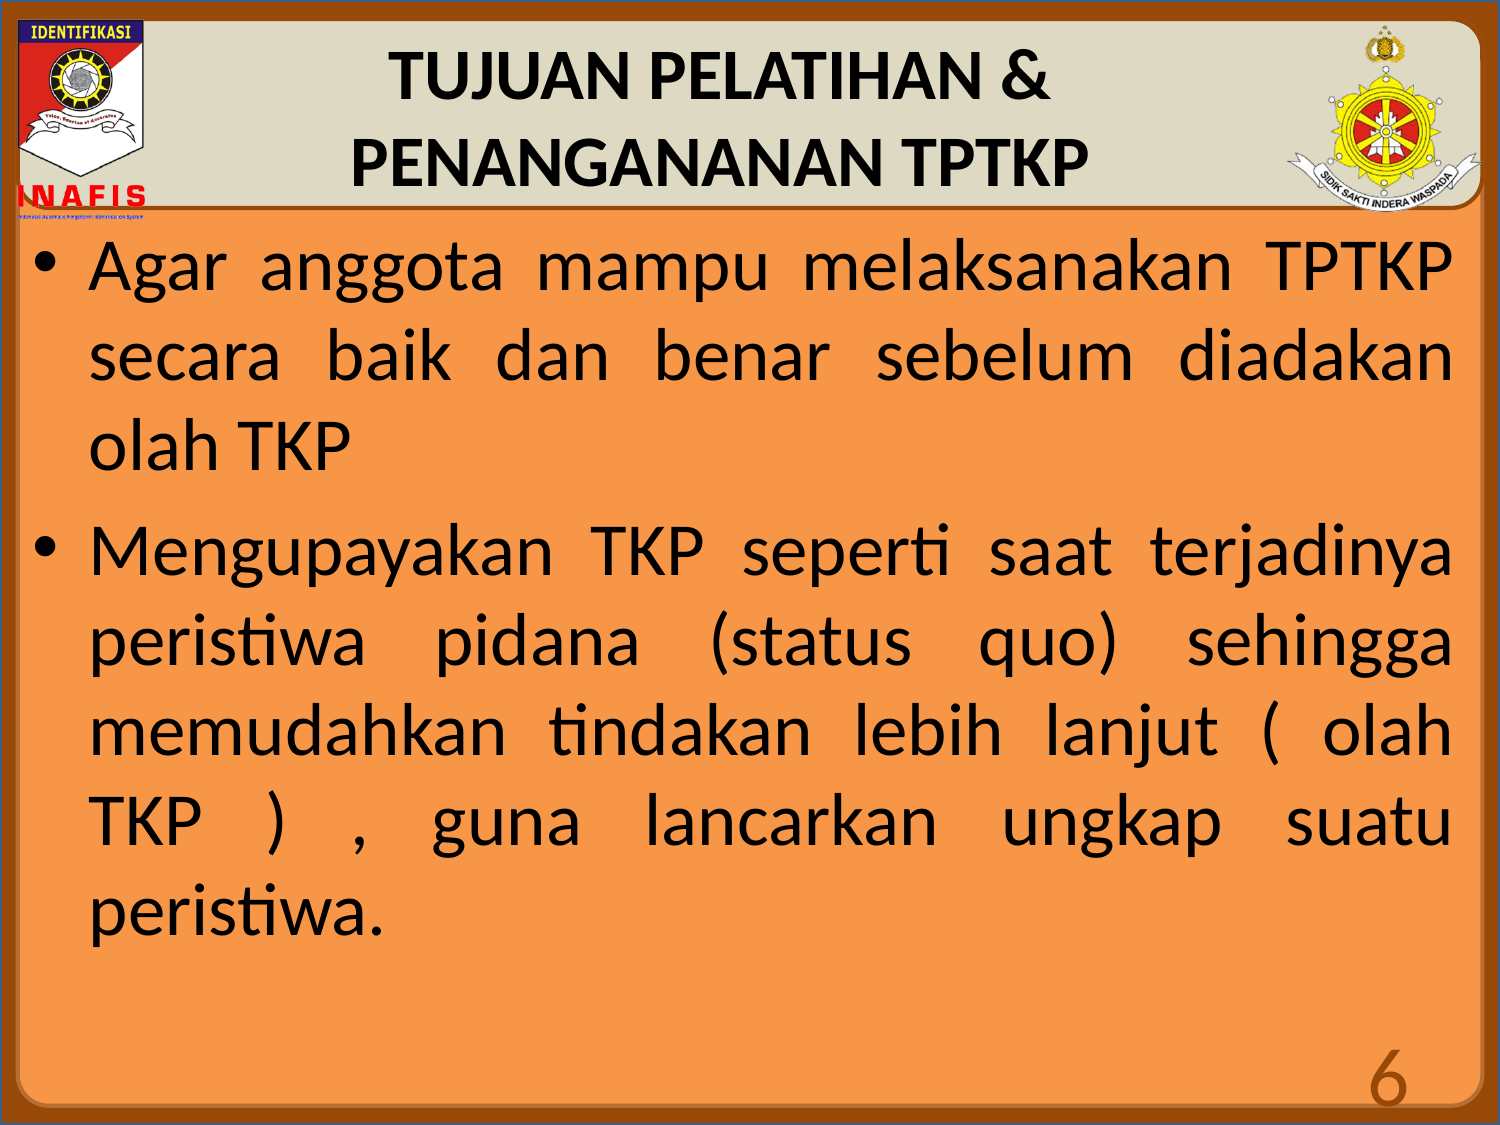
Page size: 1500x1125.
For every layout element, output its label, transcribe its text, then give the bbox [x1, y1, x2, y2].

slide_number 6 [1074, 1042, 1425, 1103]
text_box TUJUAN PELATIHAN & PENANGANANAN TPTKP [147, 19, 1294, 208]
picture [1294, 24, 1483, 217]
list Agar anggota mampu melaksanakan TPTKP secara baik dan benar sebelum diadakan olah TKP Mengupayakan TKP seperti saat terjadinya peristiwa pidana (status quo) sehingga memudahkan tindakan lebih lanjut ( olah TKP ) , guna lancarkan ungkap suatu peristiwa. [17, 208, 1471, 1106]
picture [17, 19, 145, 208]
